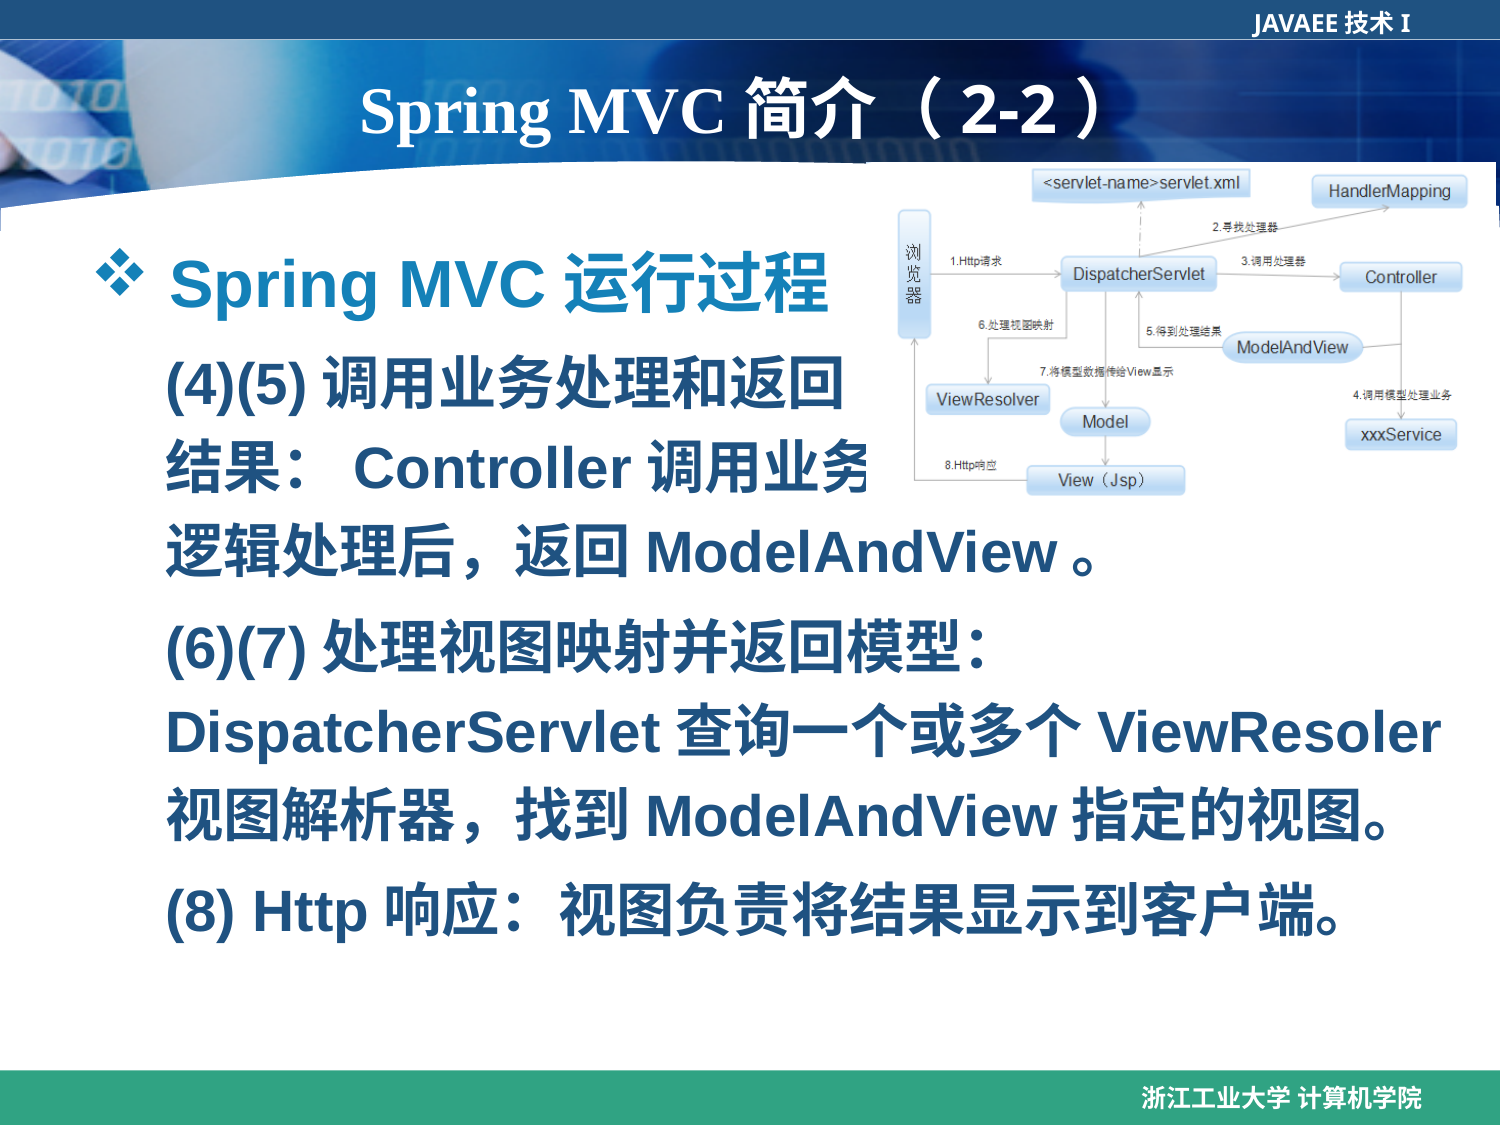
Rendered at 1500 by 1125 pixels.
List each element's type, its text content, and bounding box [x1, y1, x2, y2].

picture [0, 40, 1500, 516]
list Spring MVC运行过程 (4)(5)调用业务处理和返回 结果：Controller调用业务 逻辑处理后，返回ModelAndView。 (6)(7)处理视图映射并返回模型： DispatcherServlet查询一个或多个ViewResoler视图解析器，找到ModelAndView指定的视图。 (8) Http响应：视图负责将结果显示到客户端。 [74, 216, 1463, 1027]
title Spring MVC简介（2-2） [74, 52, 1426, 163]
